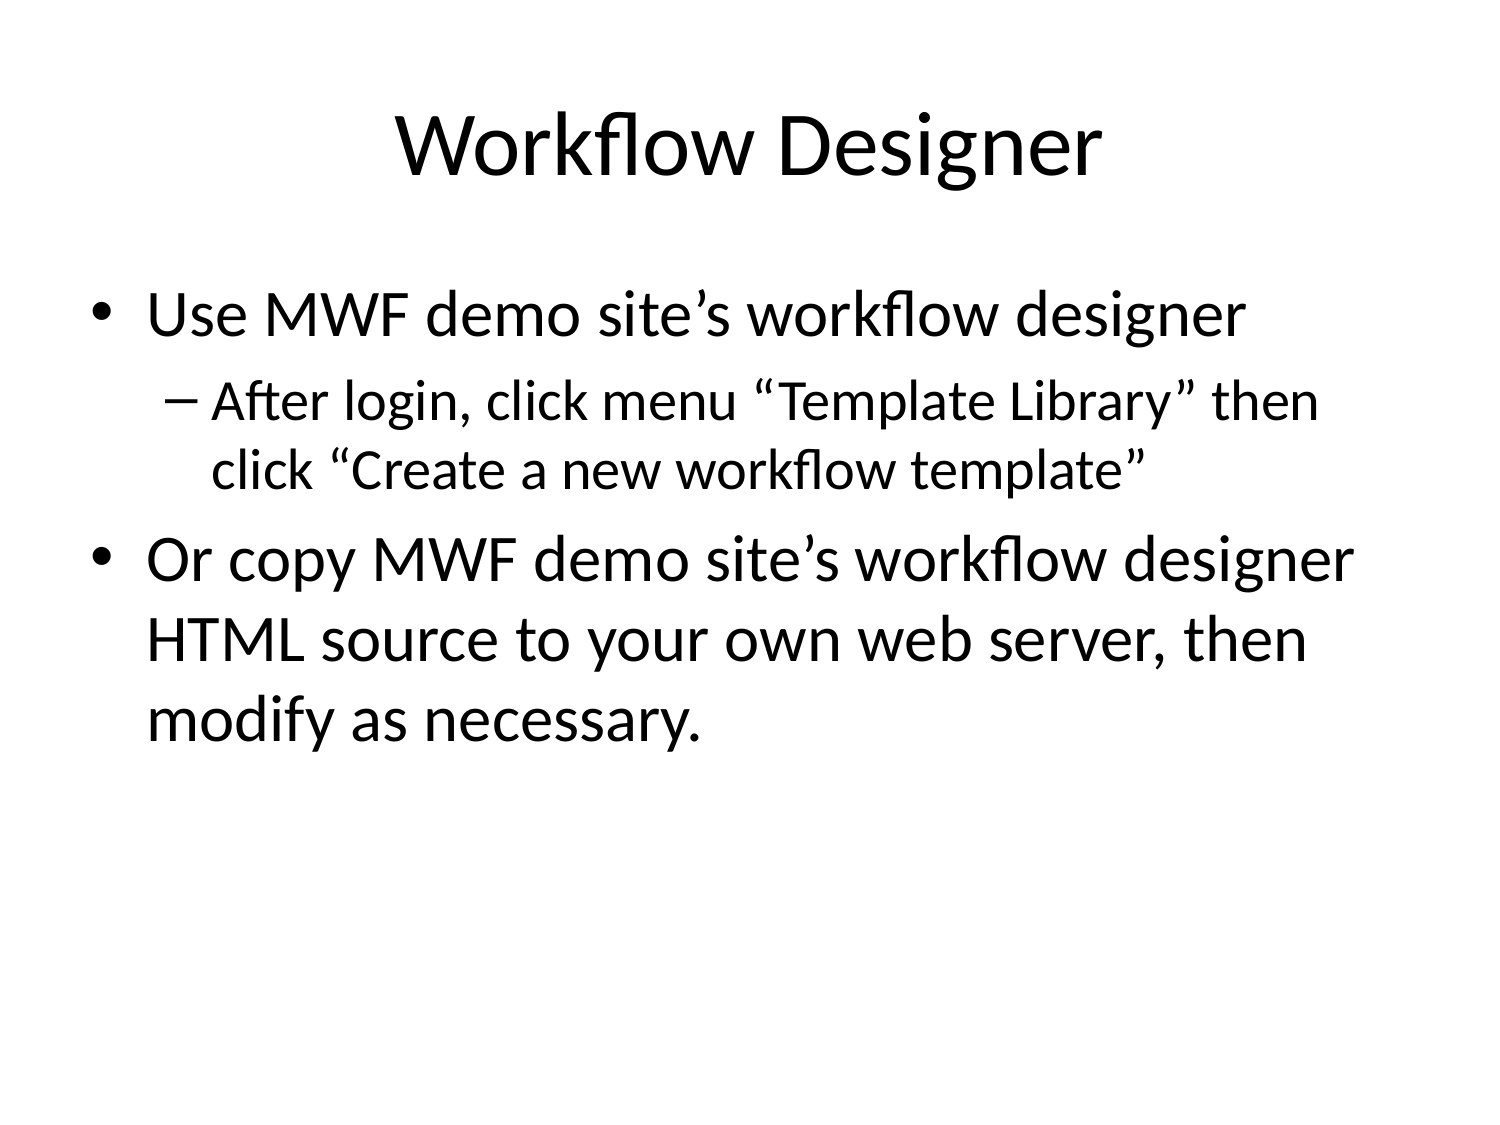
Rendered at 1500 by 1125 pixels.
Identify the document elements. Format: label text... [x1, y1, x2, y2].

title Workflow Designer [74, 44, 1426, 233]
list Use MWF demo site’s workflow designer After login, click menu “Template Library” then click “Create a new workflow template” Or copy MWF demo site’s workflow designer HTML source to your own web server, then modify as necessary. [74, 262, 1426, 1006]
